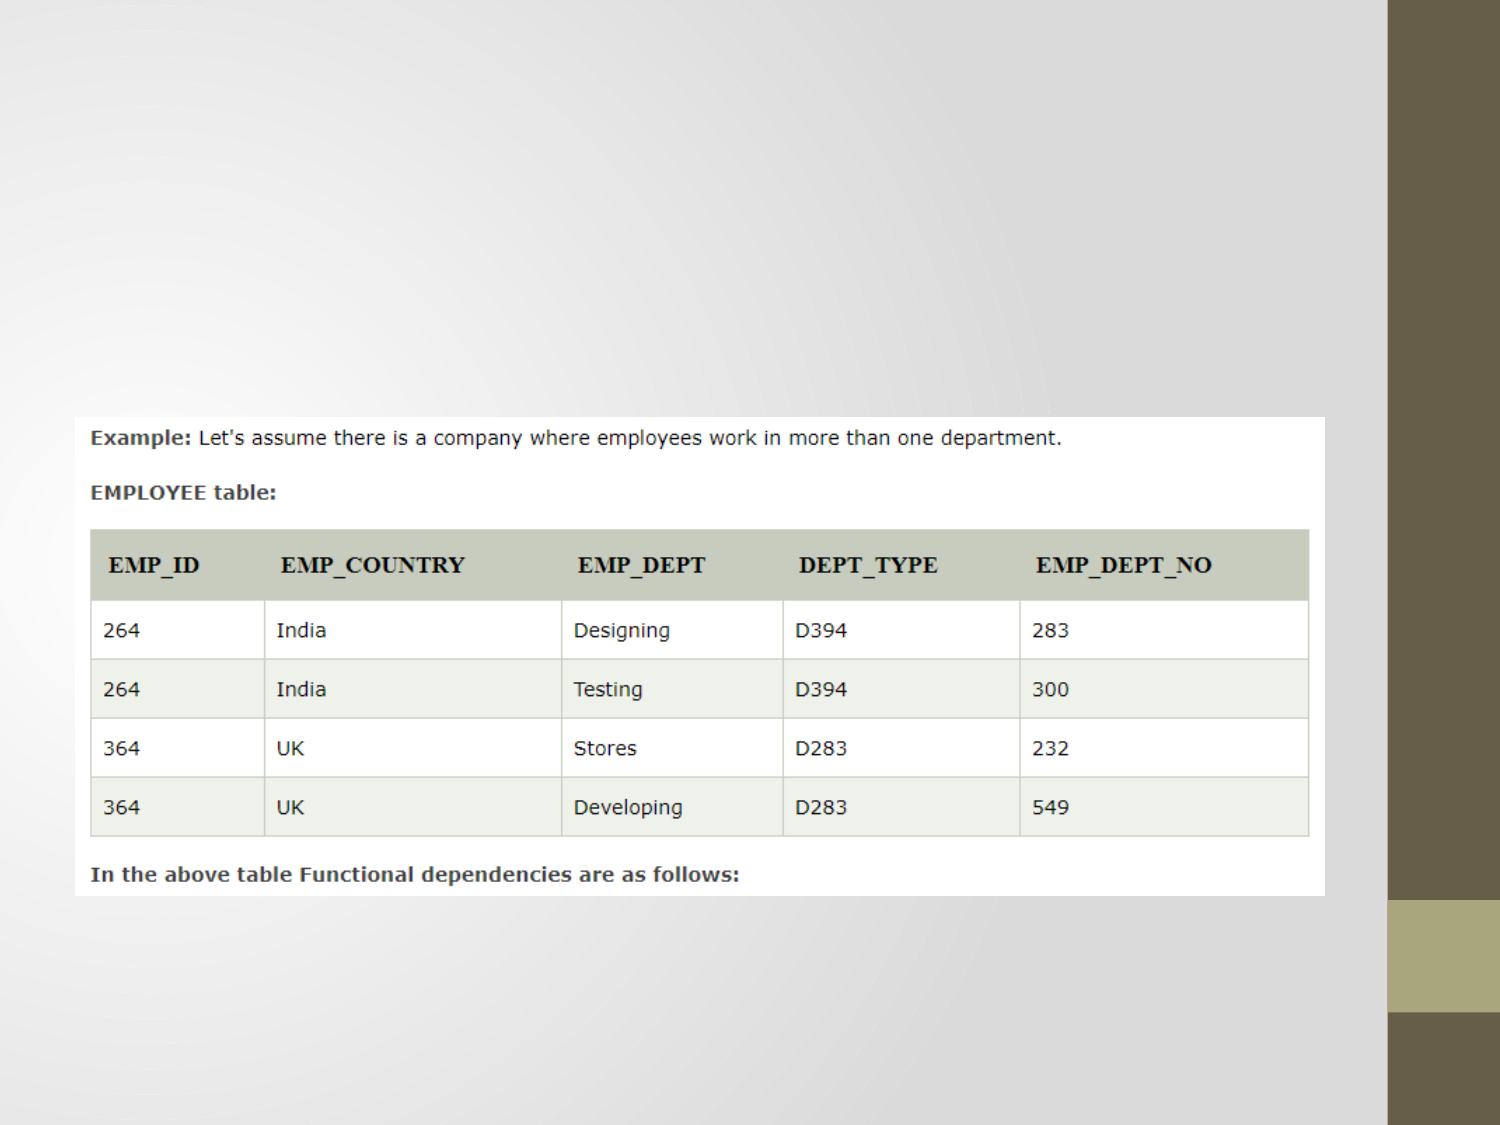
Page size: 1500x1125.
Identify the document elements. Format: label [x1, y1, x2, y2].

list [74, 416, 1326, 896]
